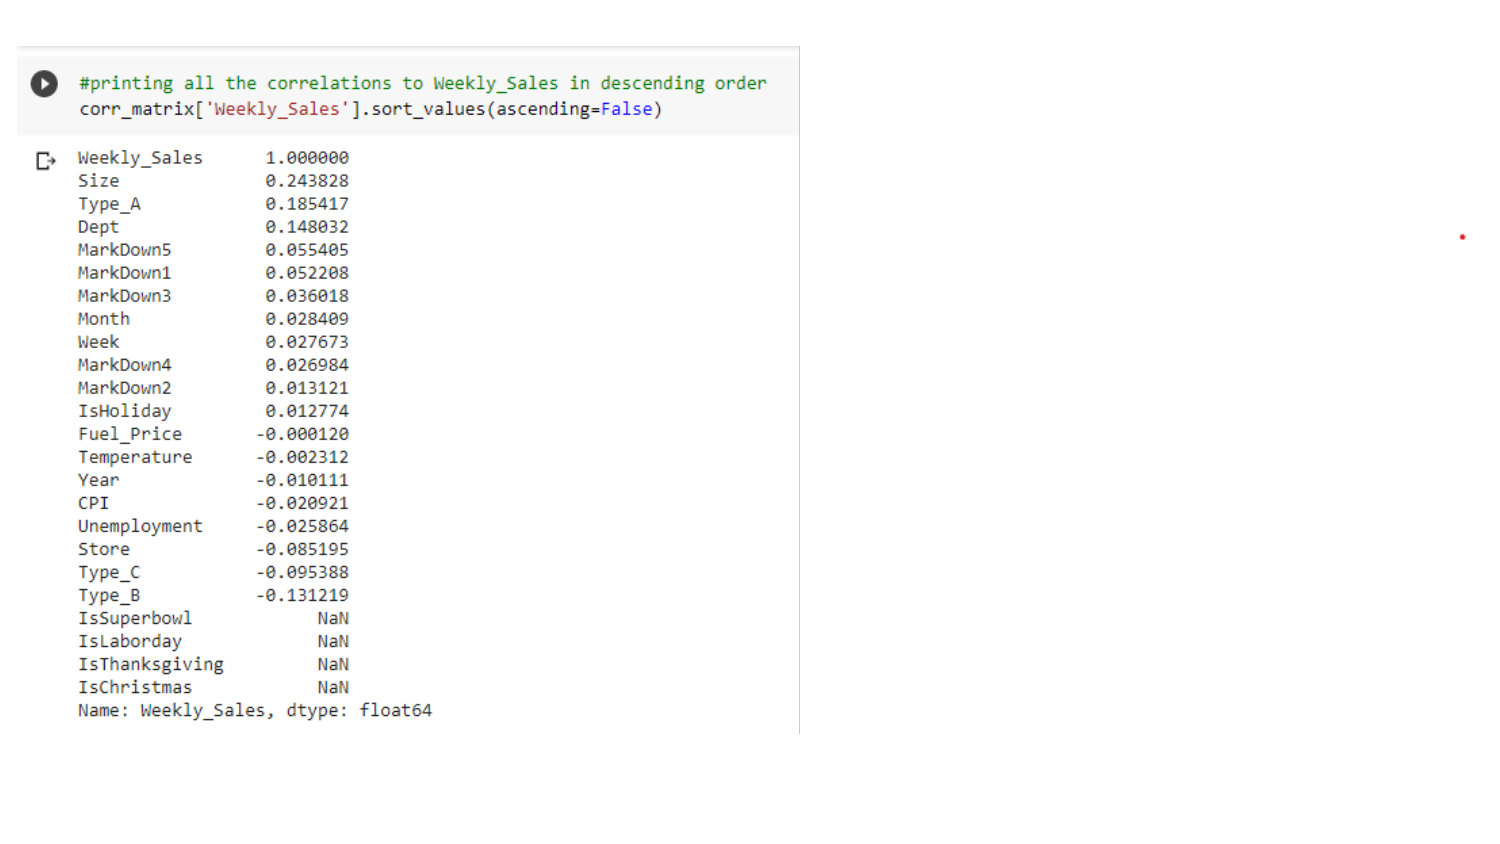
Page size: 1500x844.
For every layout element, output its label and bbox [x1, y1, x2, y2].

picture [15, 46, 1467, 734]
